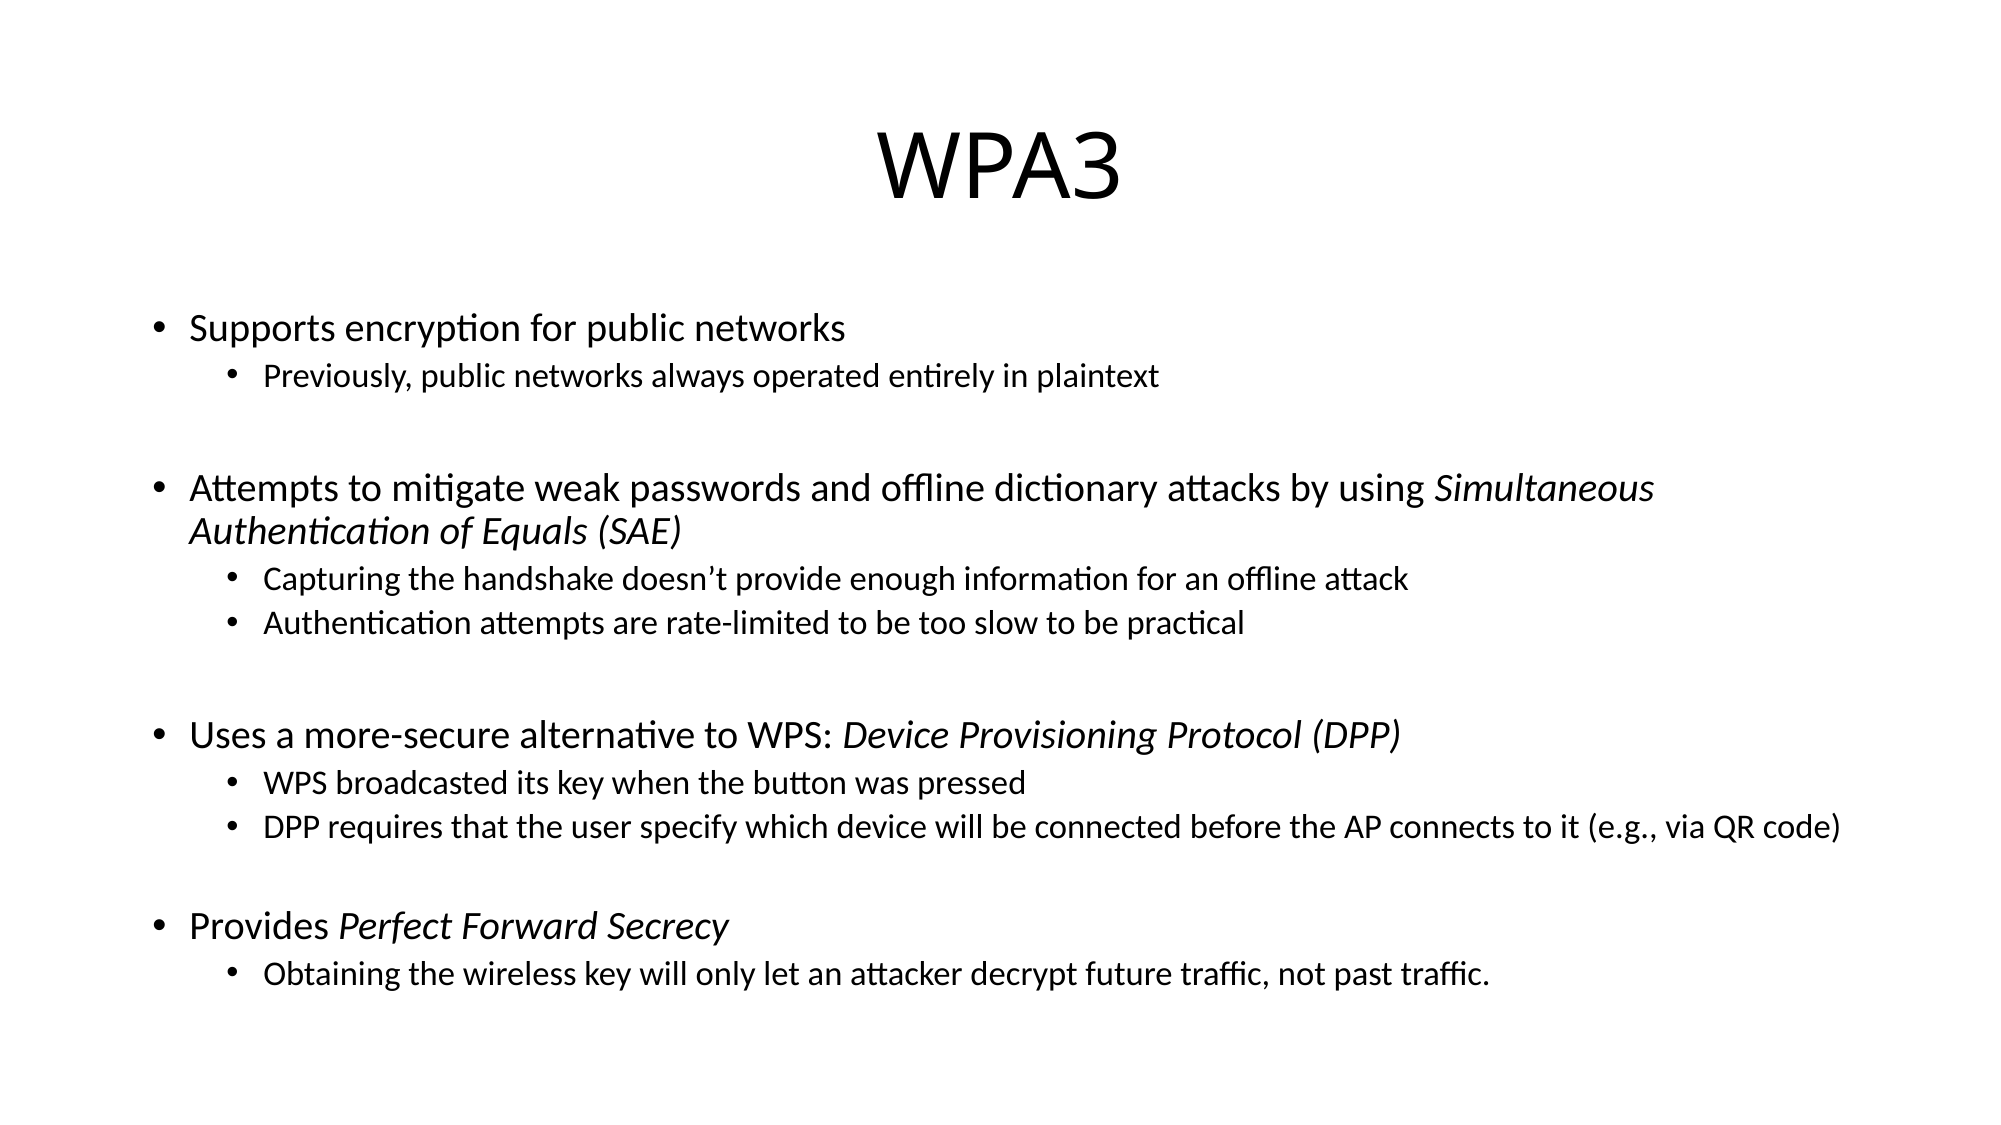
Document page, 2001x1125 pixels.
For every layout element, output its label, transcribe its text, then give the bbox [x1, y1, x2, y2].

list Supports encryption for public networks Previously, public networks always operated entirely in plaintext Attempts to mitigate weak passwords and offline dictionary attacks by using Simultaneous Authentication of Equals (SAE) Capturing the handshake doesn’t provide enough information for an offline attack Authentication attempts are rate-limited to be too slow to be practical Uses a more-secure alternative to WPS: Device Provisioning Protocol (DPP) WPS broadcasted its key when the button was pressed DPP requires that the user specify which device will be connected before the AP connects to it (e.g., via QR code) Provides Perfect Forward Secrecy Obtaining the wireless key will only let an attacker decrypt future traffic, not past traffic. [137, 299, 1863, 1014]
title WPA3 [137, 59, 1863, 278]
